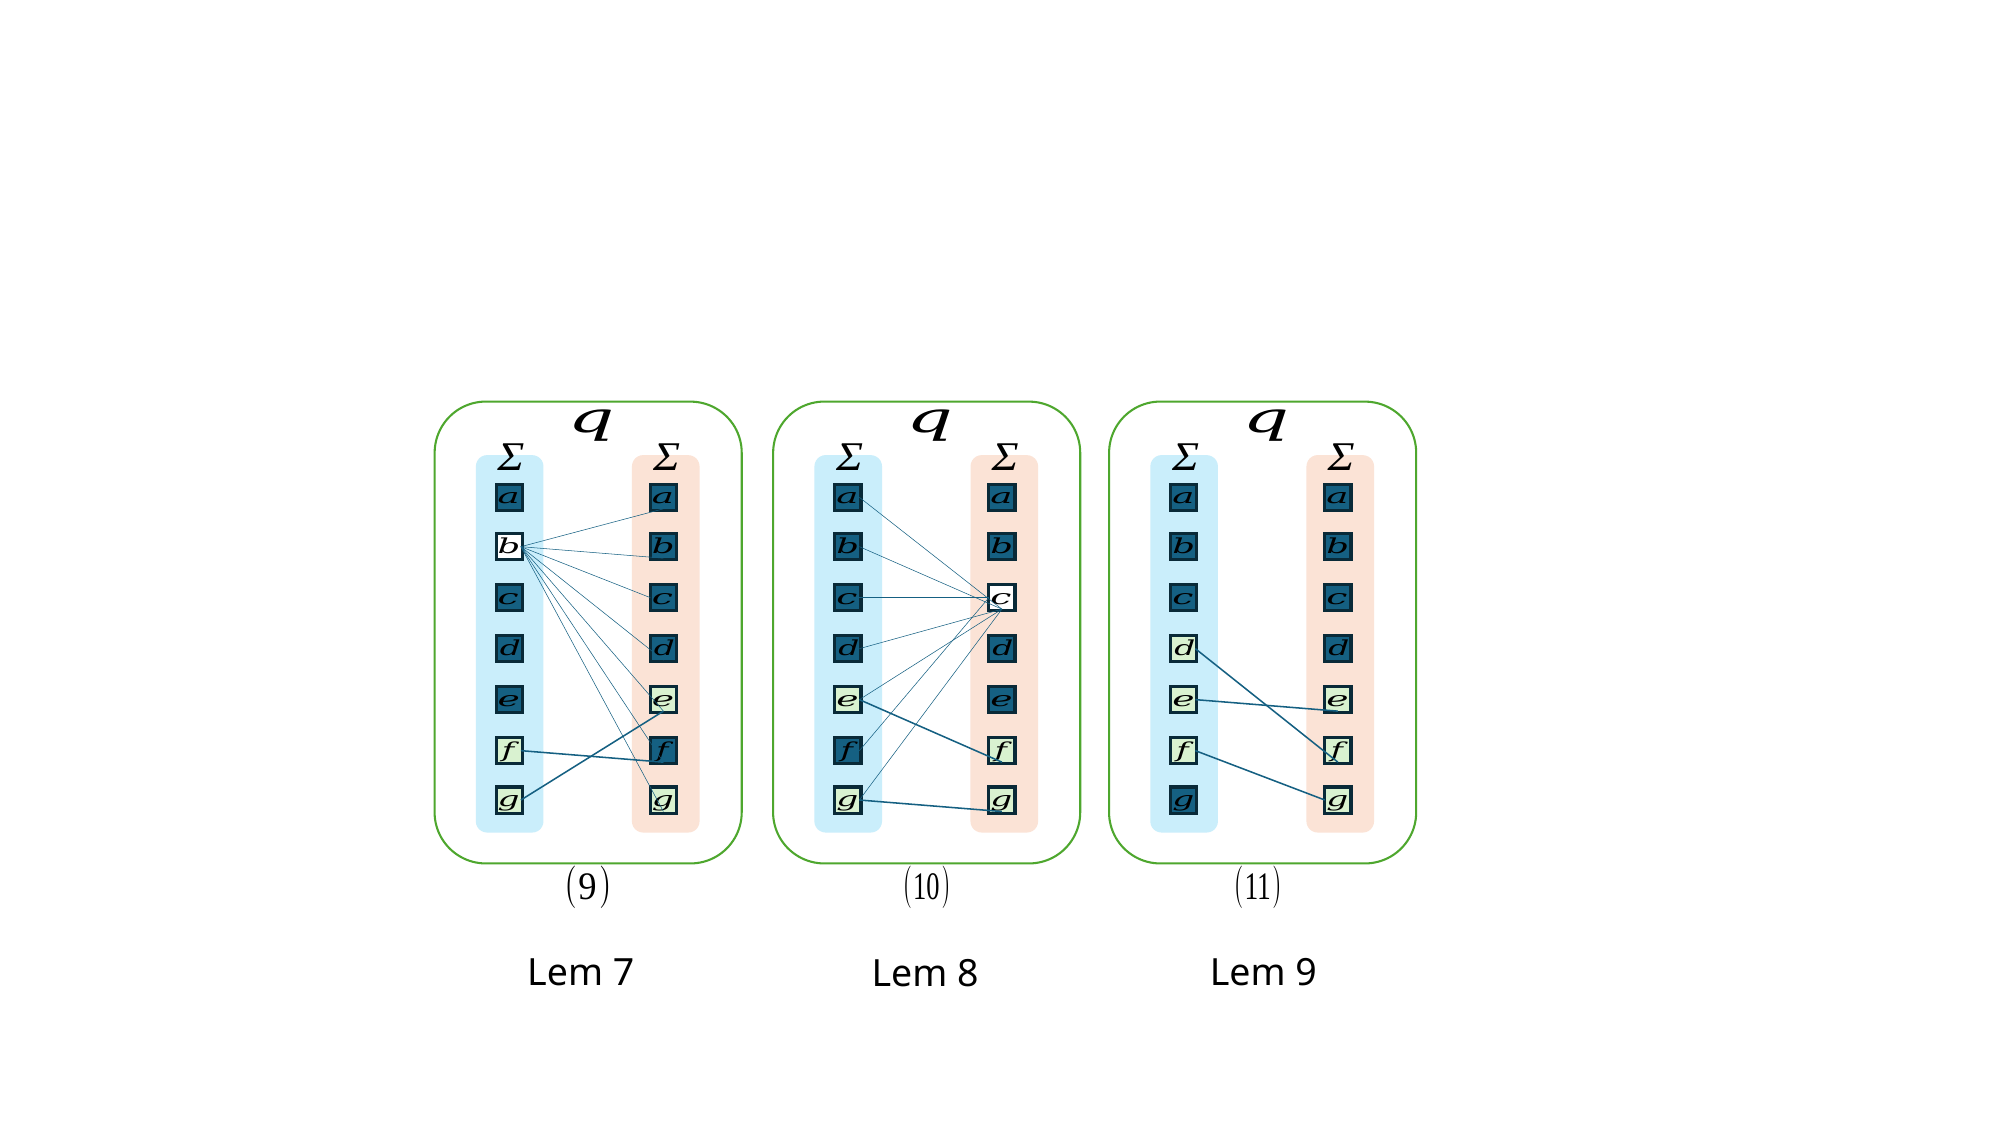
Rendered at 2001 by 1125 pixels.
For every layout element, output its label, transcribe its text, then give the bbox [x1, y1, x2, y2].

text_box Lem 8 [856, 941, 994, 1001]
text_box Lem 7 [512, 940, 650, 1001]
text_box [434, 395, 1417, 911]
text_box Lem 9 [1194, 940, 1332, 1001]
